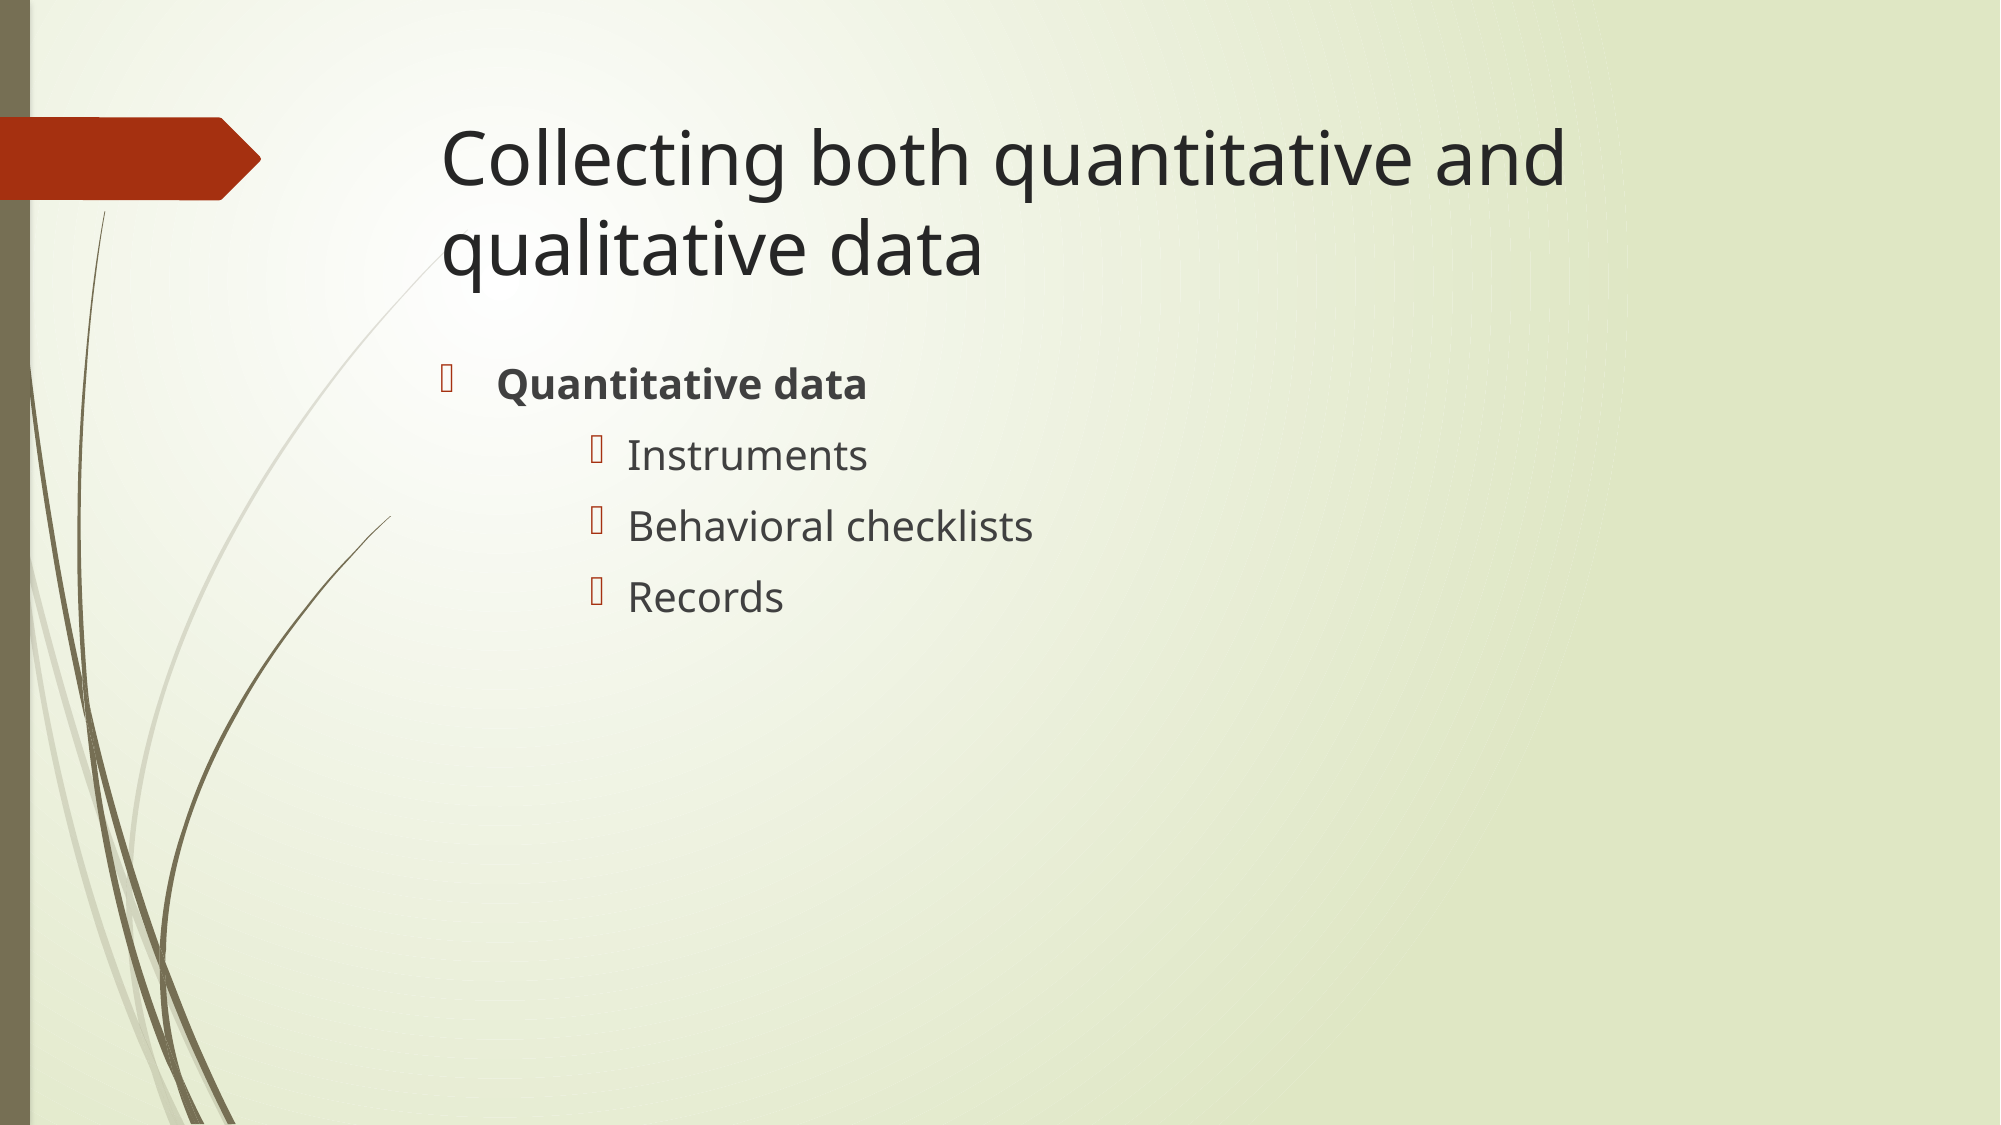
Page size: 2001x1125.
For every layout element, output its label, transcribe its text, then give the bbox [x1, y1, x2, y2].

list Quantitative data Instruments Behavioral checklists Records [424, 350, 1888, 970]
title Collecting both quantitative and qualitative data [425, 102, 1888, 313]
